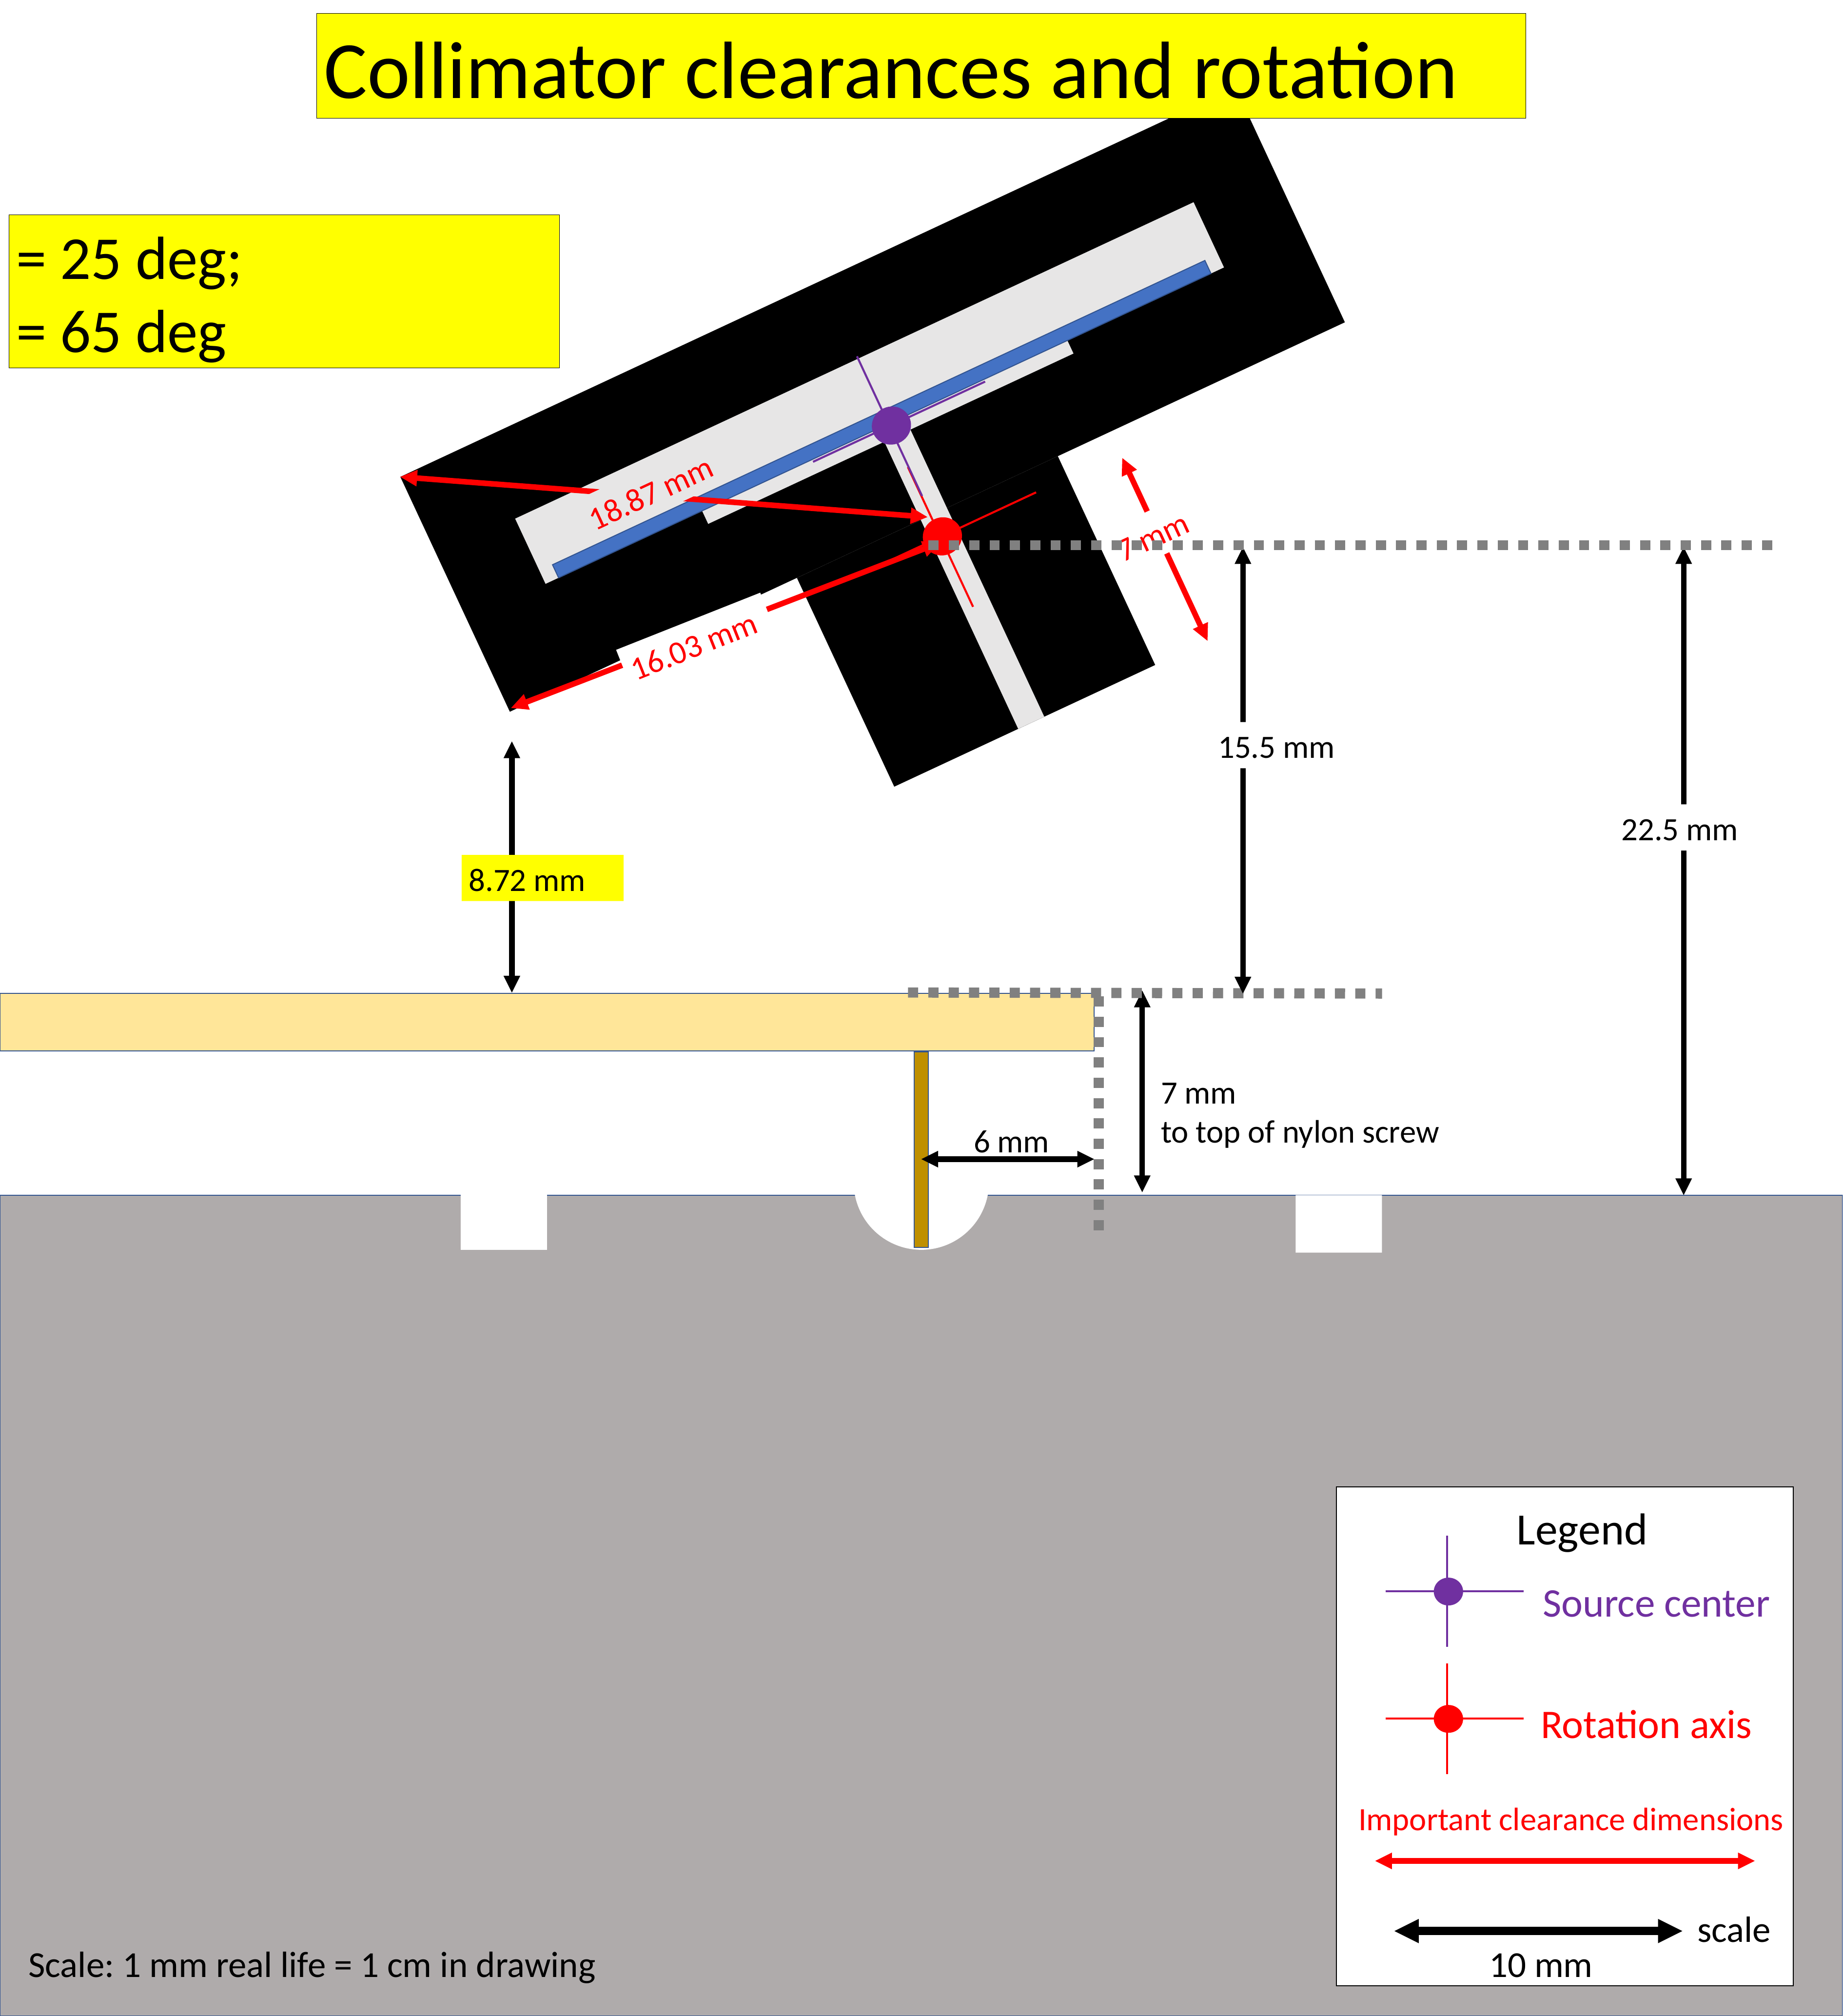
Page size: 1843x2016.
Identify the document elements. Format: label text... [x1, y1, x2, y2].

text_box 22.5 mm [1614, 804, 1684, 851]
text_box 15.5 mm [1243, 749, 1350, 769]
text_box Scale: 1 mm real life = 1 cm in drawing [21, 1937, 604, 1988]
text_box Collimator clearances and rotation [316, 13, 1526, 119]
text_box 8.72 mm [461, 855, 511, 901]
text_box [914, 1051, 929, 1114]
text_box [460, 1114, 1382, 1253]
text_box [460, 259, 1382, 749]
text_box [1336, 1486, 1794, 1989]
text_box 8.72 mm [512, 855, 624, 901]
text_box [0, 993, 1095, 1051]
text_box 7 mm to top of nylon screw [1154, 1067, 1590, 1153]
text_box 15.5 mm [1211, 749, 1243, 769]
text_box 22.5 mm [1684, 804, 1753, 851]
text_box [0, 1195, 1843, 2016]
